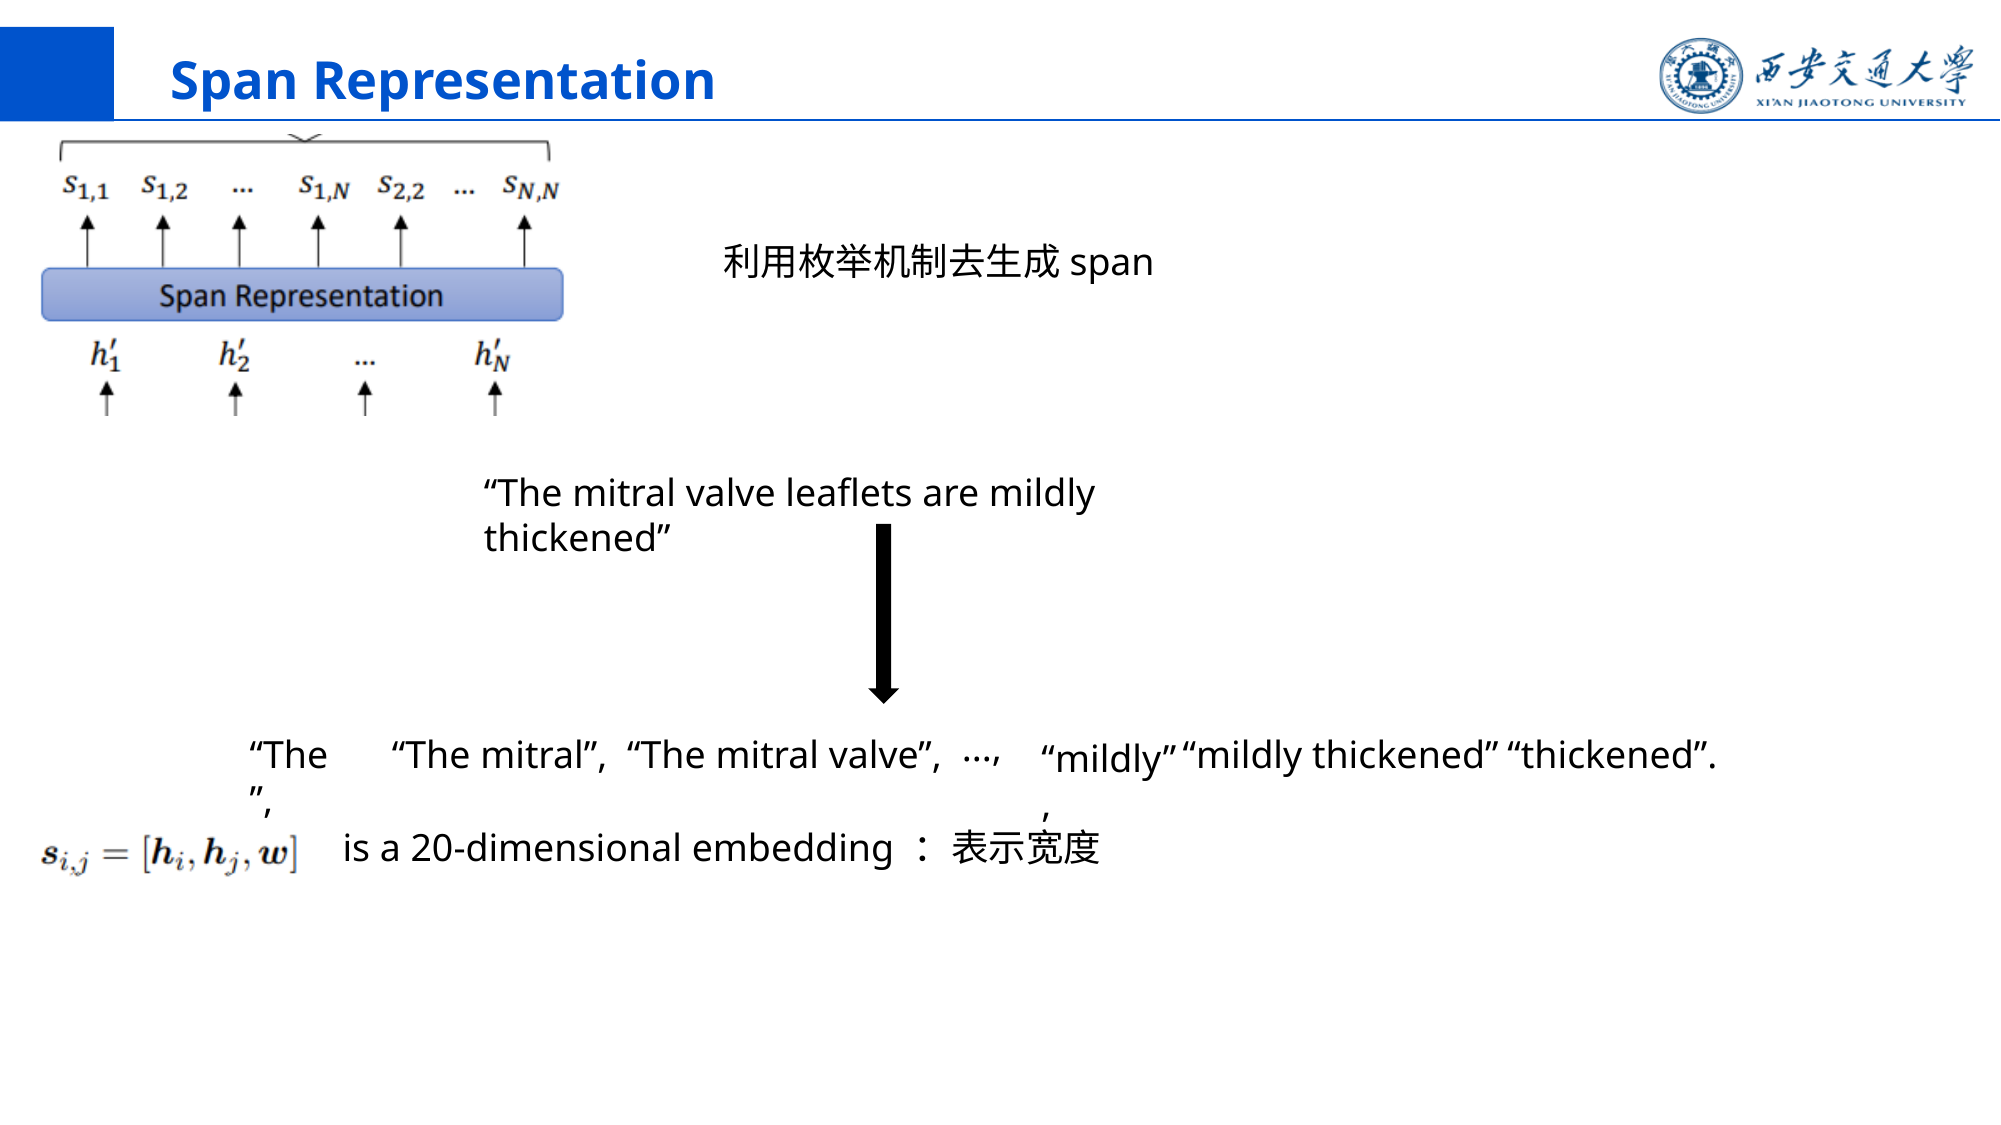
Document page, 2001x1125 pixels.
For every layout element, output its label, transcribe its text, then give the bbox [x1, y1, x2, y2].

text_box “mildly thickened” [1167, 724, 1492, 784]
text_box “mildly”, [1026, 727, 1198, 833]
text_box “The mitral”, [377, 724, 602, 784]
text_box “The ”, [234, 724, 368, 829]
picture [37, 832, 306, 883]
text_box [868, 523, 900, 704]
text_box “The mitral valve”, [602, 724, 957, 784]
text_box “thickened”. [1492, 724, 1733, 784]
picture [1659, 34, 1984, 122]
text_box ..., [947, 716, 1017, 777]
text_box 利用枚举机制去生成span [708, 230, 1170, 290]
text_box Span Representation [170, 34, 1562, 110]
picture [0, 134, 588, 416]
text_box “The mitral valve leaflets are mildly thickened” [469, 461, 1299, 567]
